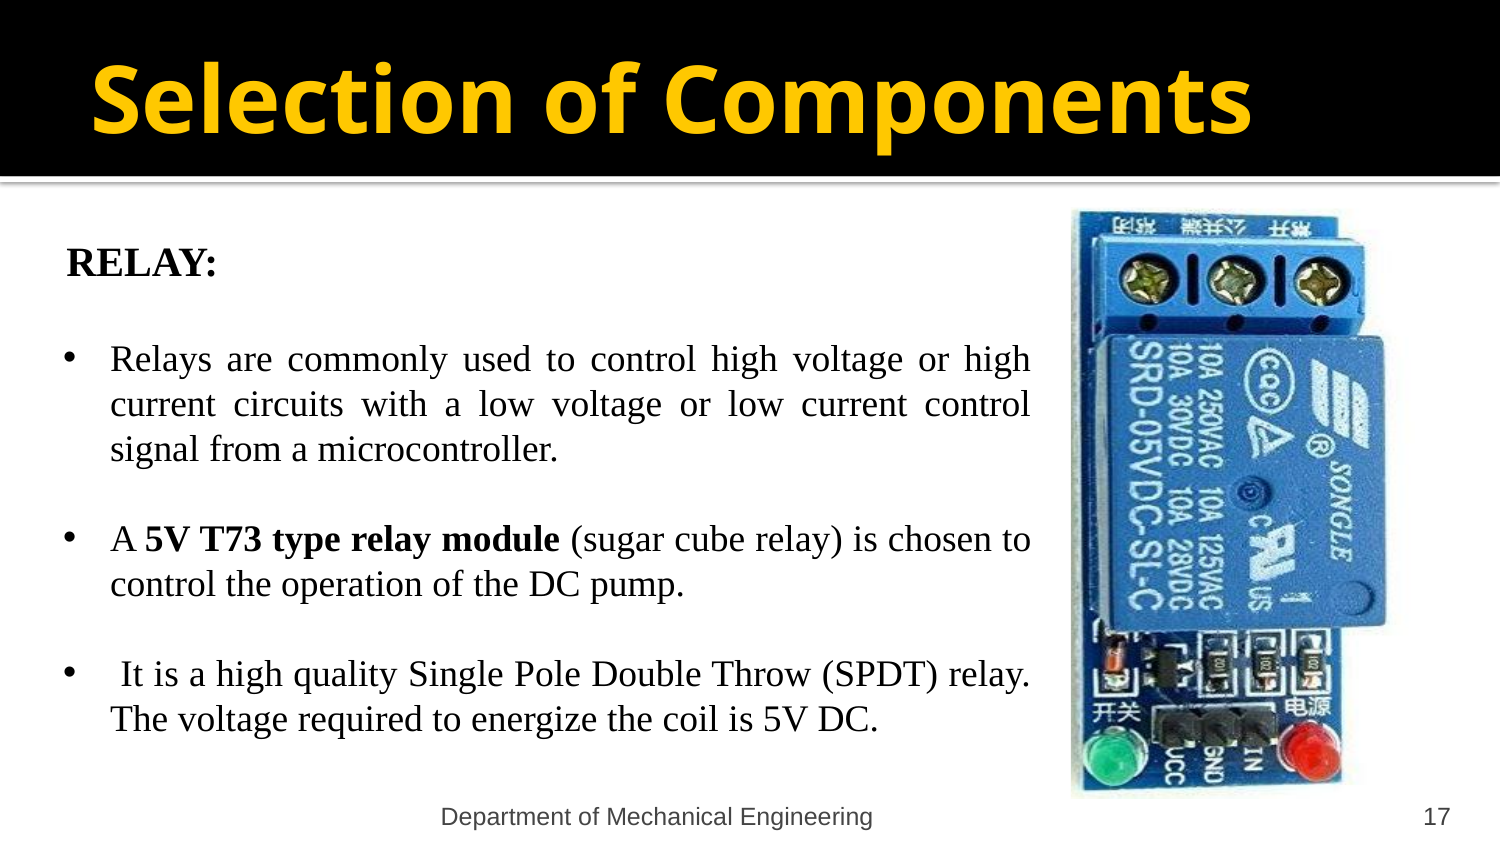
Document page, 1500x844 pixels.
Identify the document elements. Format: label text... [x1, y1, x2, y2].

slide_number 17 [1345, 796, 1467, 831]
picture [1070, 207, 1425, 799]
text_box Relays are commonly used to control high voltage or high current circuits with a low voltage or low current control signal from a microcontroller. A 5V T73 type relay module (sugar cube relay) is chosen to control the operation of the DC pump. It is a high quality Single Pole Double Throw (SPDT) relay. The voltage required to energize the coil is 5V DC. [48, 326, 1047, 747]
footer Department of Mechanical Engineering [433, 796, 1337, 831]
list RELAY: [37, 219, 473, 310]
title Selection of Components [75, 19, 1425, 174]
